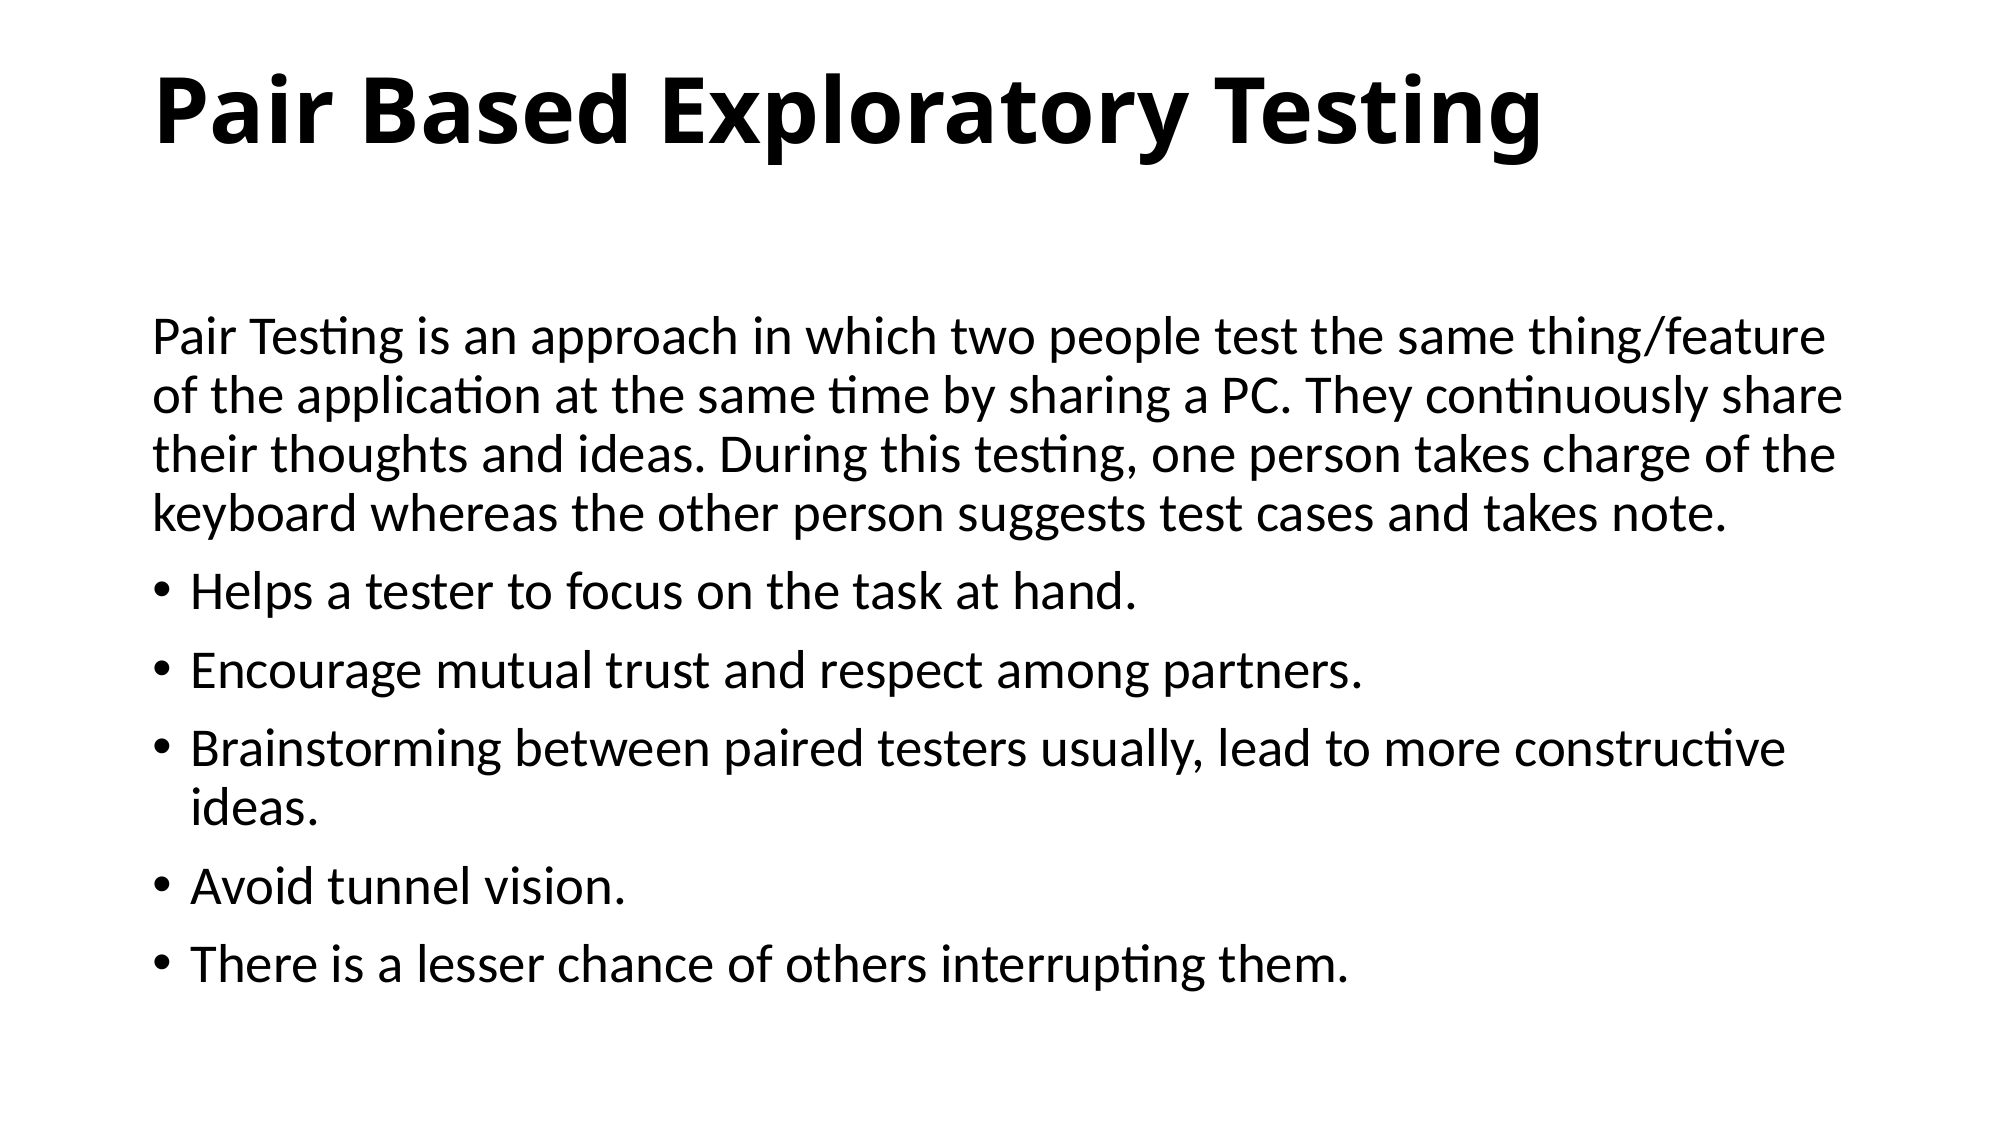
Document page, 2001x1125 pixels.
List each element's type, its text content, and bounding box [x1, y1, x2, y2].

title Pair Based Exploratory Testing [137, 59, 1863, 278]
list Pair Testing is an approach in which two people test the same thing/feature of the application at the same time by sharing a PC. They continuously share their thoughts and ideas. During this testing, one person takes charge of the keyboard whereas the other person suggests test cases and takes note. Helps a tester to focus on the task at hand. Encourage mutual trust and respect among partners. Brainstorming between paired testers usually, lead to more constructive ideas. Avoid tunnel vision. There is a lesser chance of others interrupting them. [137, 299, 1863, 1014]
